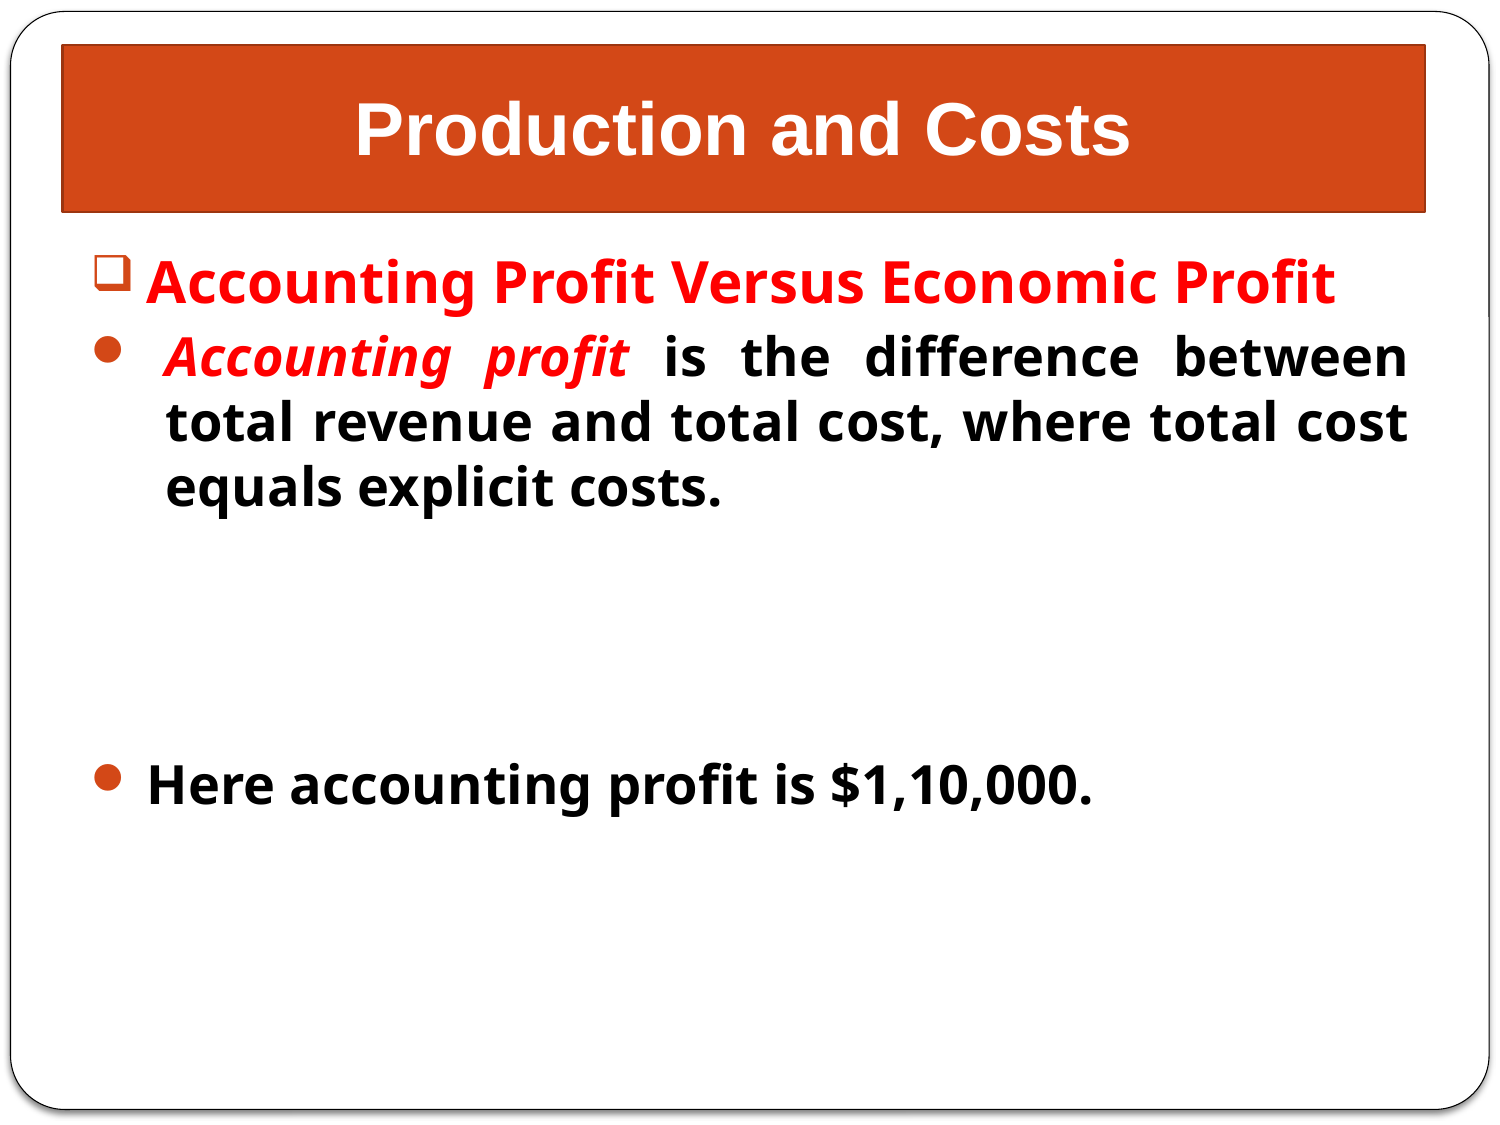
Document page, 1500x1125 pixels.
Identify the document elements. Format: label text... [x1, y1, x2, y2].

title Production and Costs [61, 44, 1426, 213]
